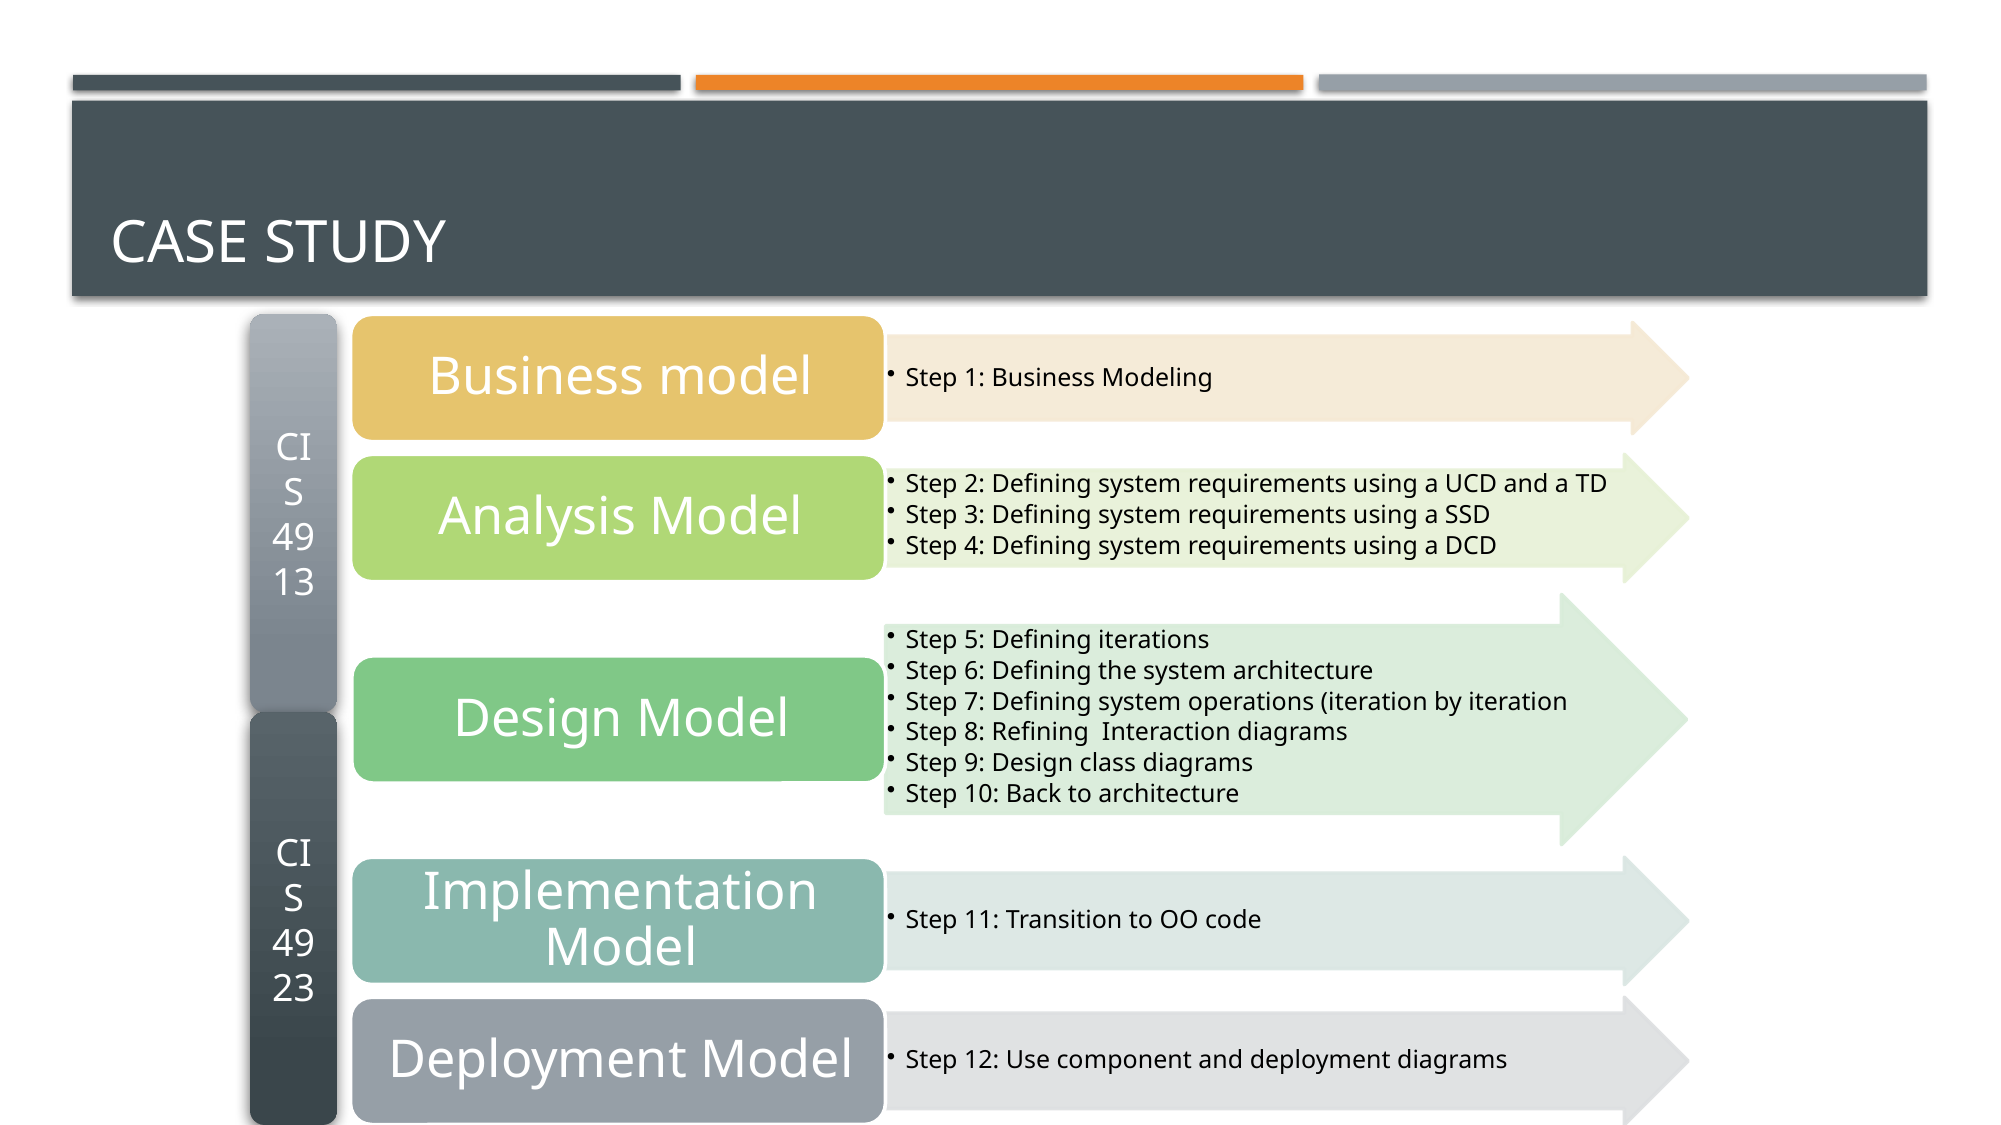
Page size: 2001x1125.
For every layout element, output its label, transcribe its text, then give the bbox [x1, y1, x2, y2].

title Case Study [95, 115, 1905, 282]
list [349, 313, 1689, 1125]
text_box CIS 4913 [249, 314, 338, 709]
text_box CIS 4923 [249, 712, 338, 1125]
